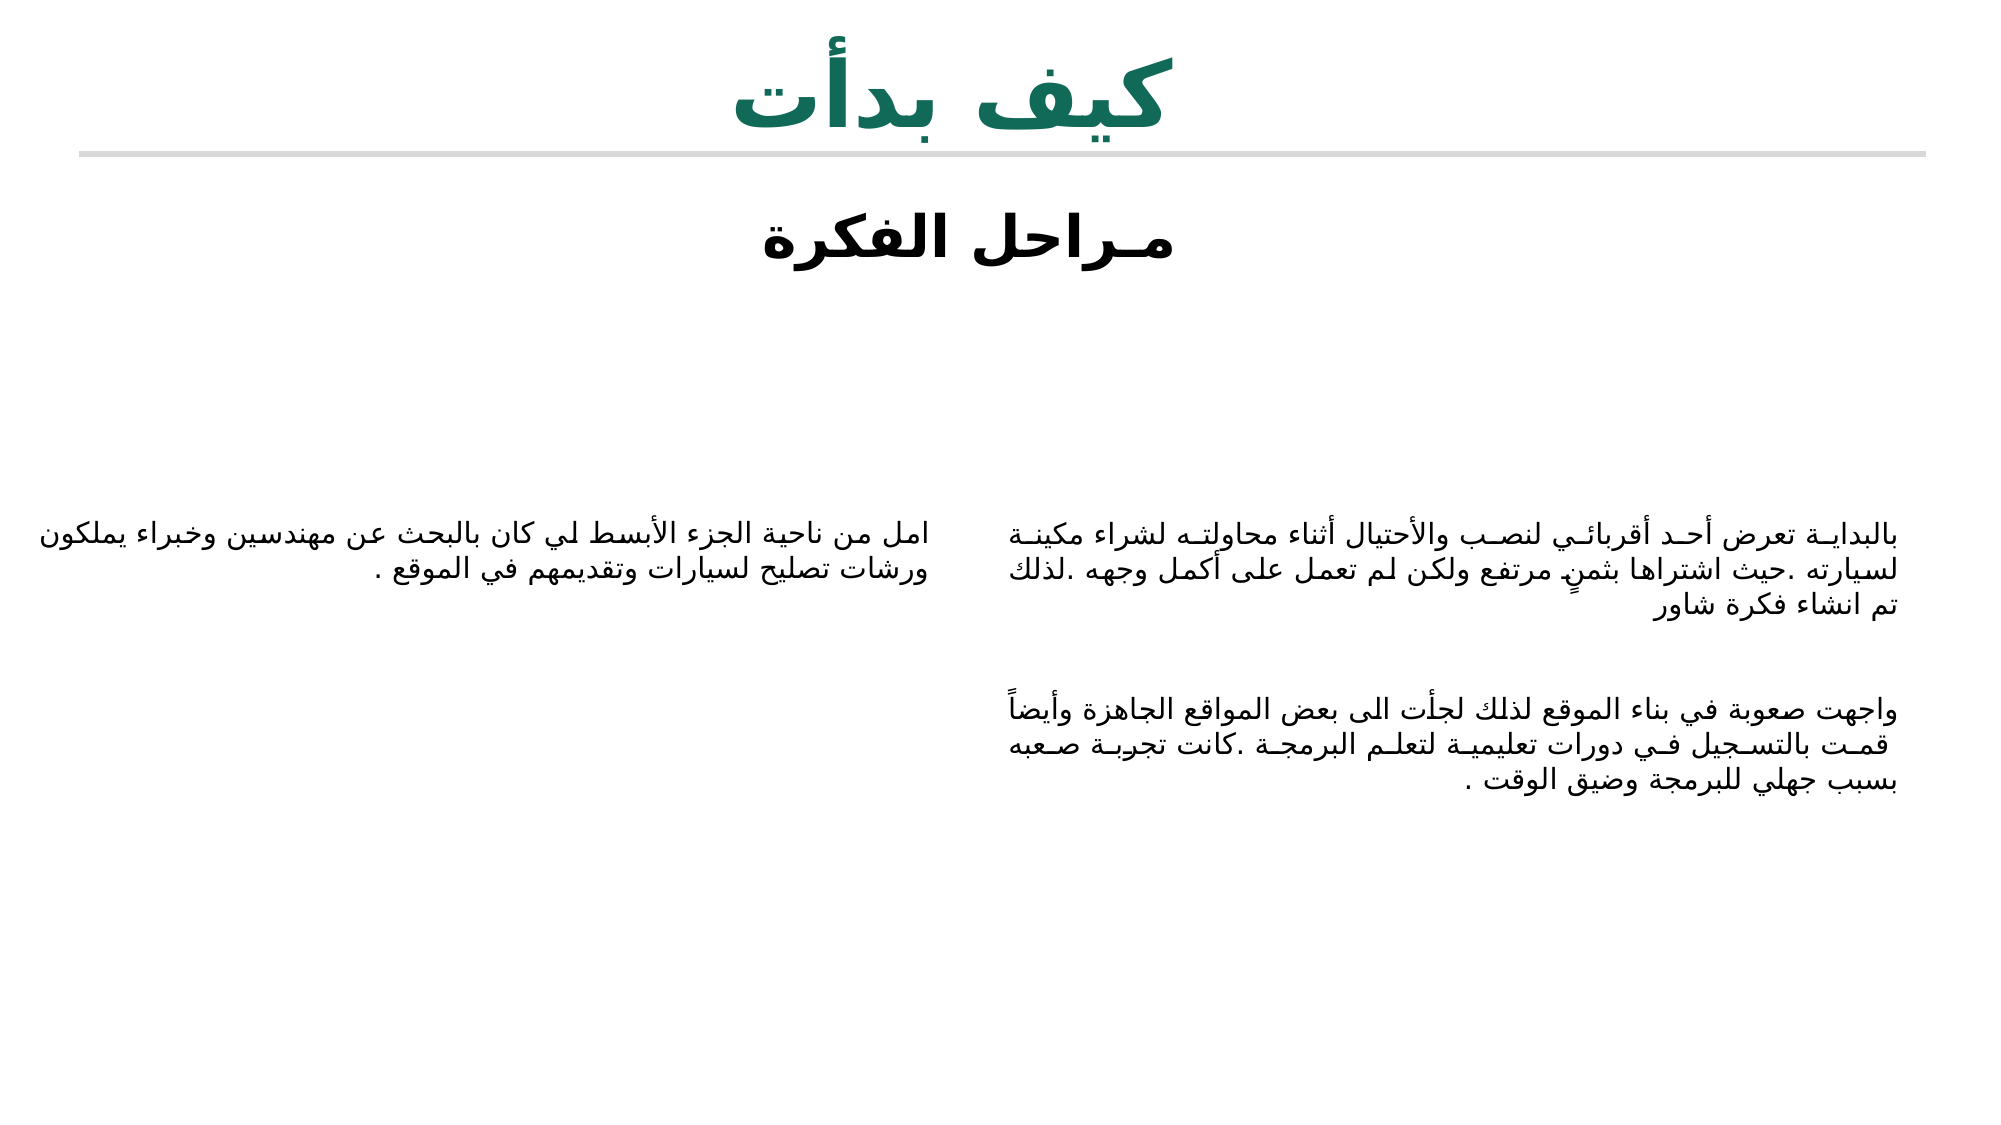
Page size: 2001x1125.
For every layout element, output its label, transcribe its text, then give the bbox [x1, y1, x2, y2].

text_box امل من ناحية الجزء الأبسط لي كان بالبحث عن مهندسين وخبراء يملكون ورشات تصليح لسيارات وتقديمهم في الموقع . [23, 506, 945, 592]
text_box بالبداية تعرض أحد أقربائي لنصب والأحتيال أثناء محاولته لشراء مكينة لسيارته .حيث اشتراها بثمنٍ مرتفع ولكن لم تعمل على أكمل وجهه .لذلك تم انشاء فكرة شاور واجهت صعوبة في بناء الموقع لذلك لجأت الى بعض المواقع الجاهزة وأيضاً قمت بالتسجيل في دورات تعليمية لتعلم البرمجة .كانت تجربة صعبه بسبب جهلي للبرمجة وضيق الوقت . [992, 507, 1914, 803]
text_box كيف بدأت [714, 28, 1189, 151]
text_box مـراحل الفكرة [637, 191, 1301, 278]
